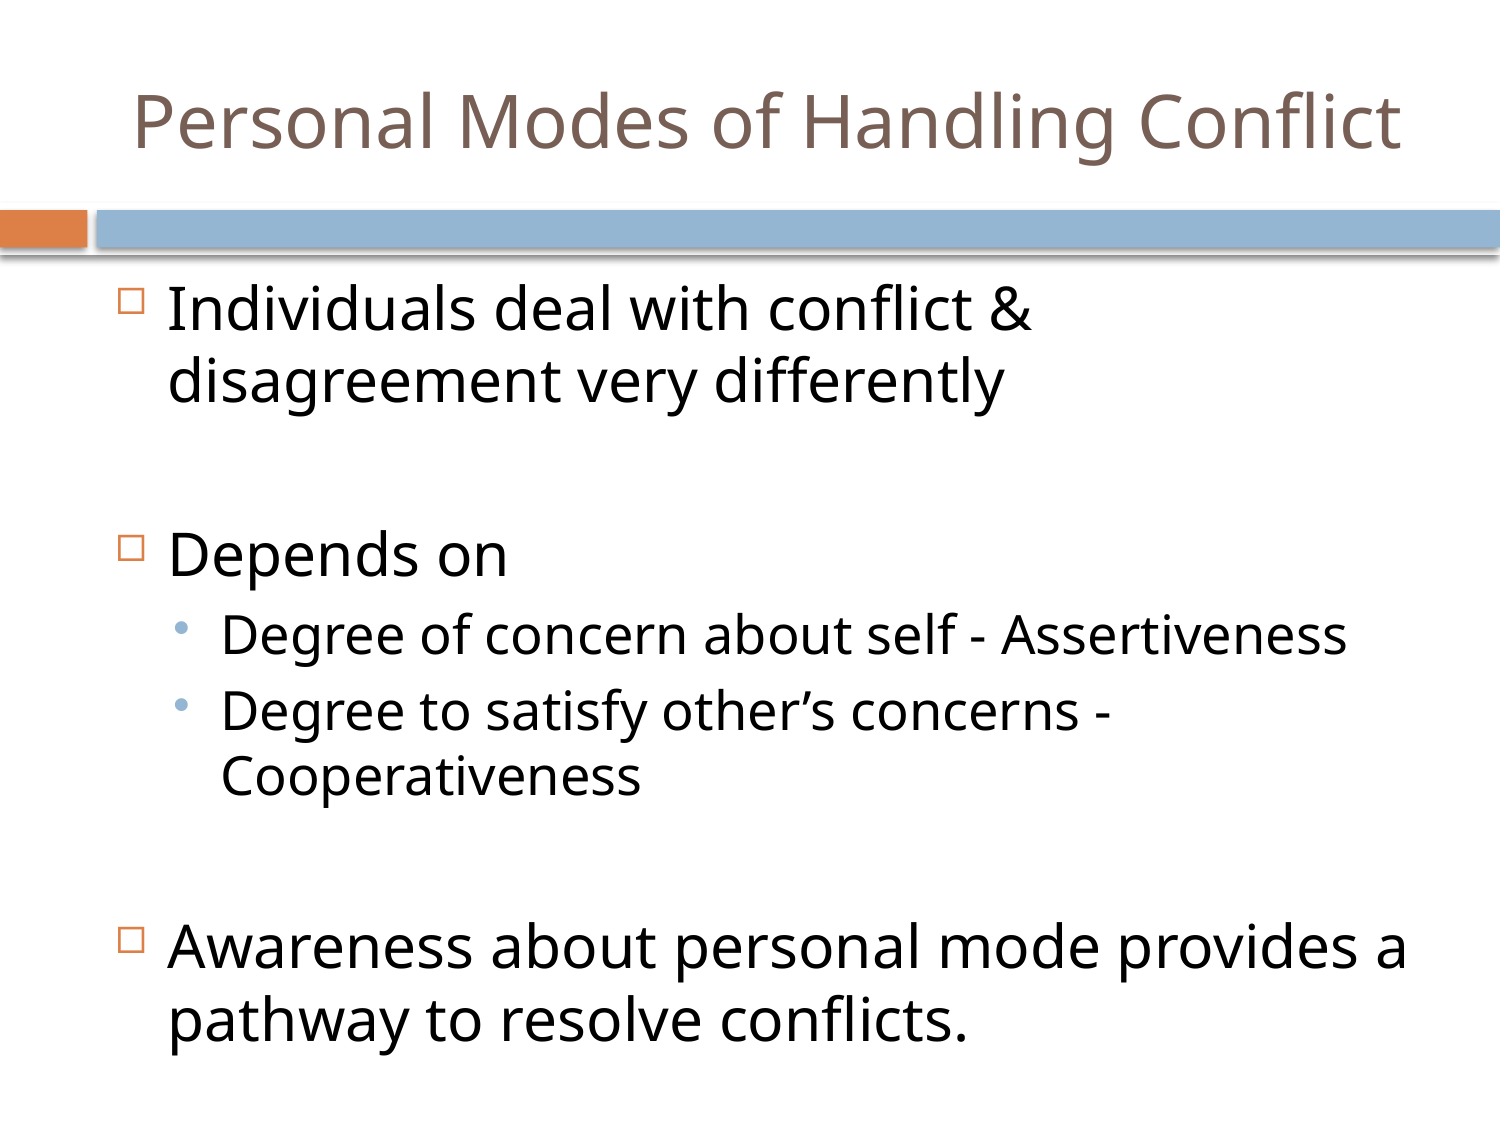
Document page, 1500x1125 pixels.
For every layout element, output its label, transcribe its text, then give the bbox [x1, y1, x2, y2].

title Personal Modes of Handling Conflict [70, 37, 1465, 200]
list Individuals deal with conflict & disagreement very differently Depends on Degree of concern about self - Assertiveness Degree to satisfy other’s concerns - Cooperativeness Awareness about personal mode provides a pathway to resolve conflicts. [100, 262, 1438, 1032]
